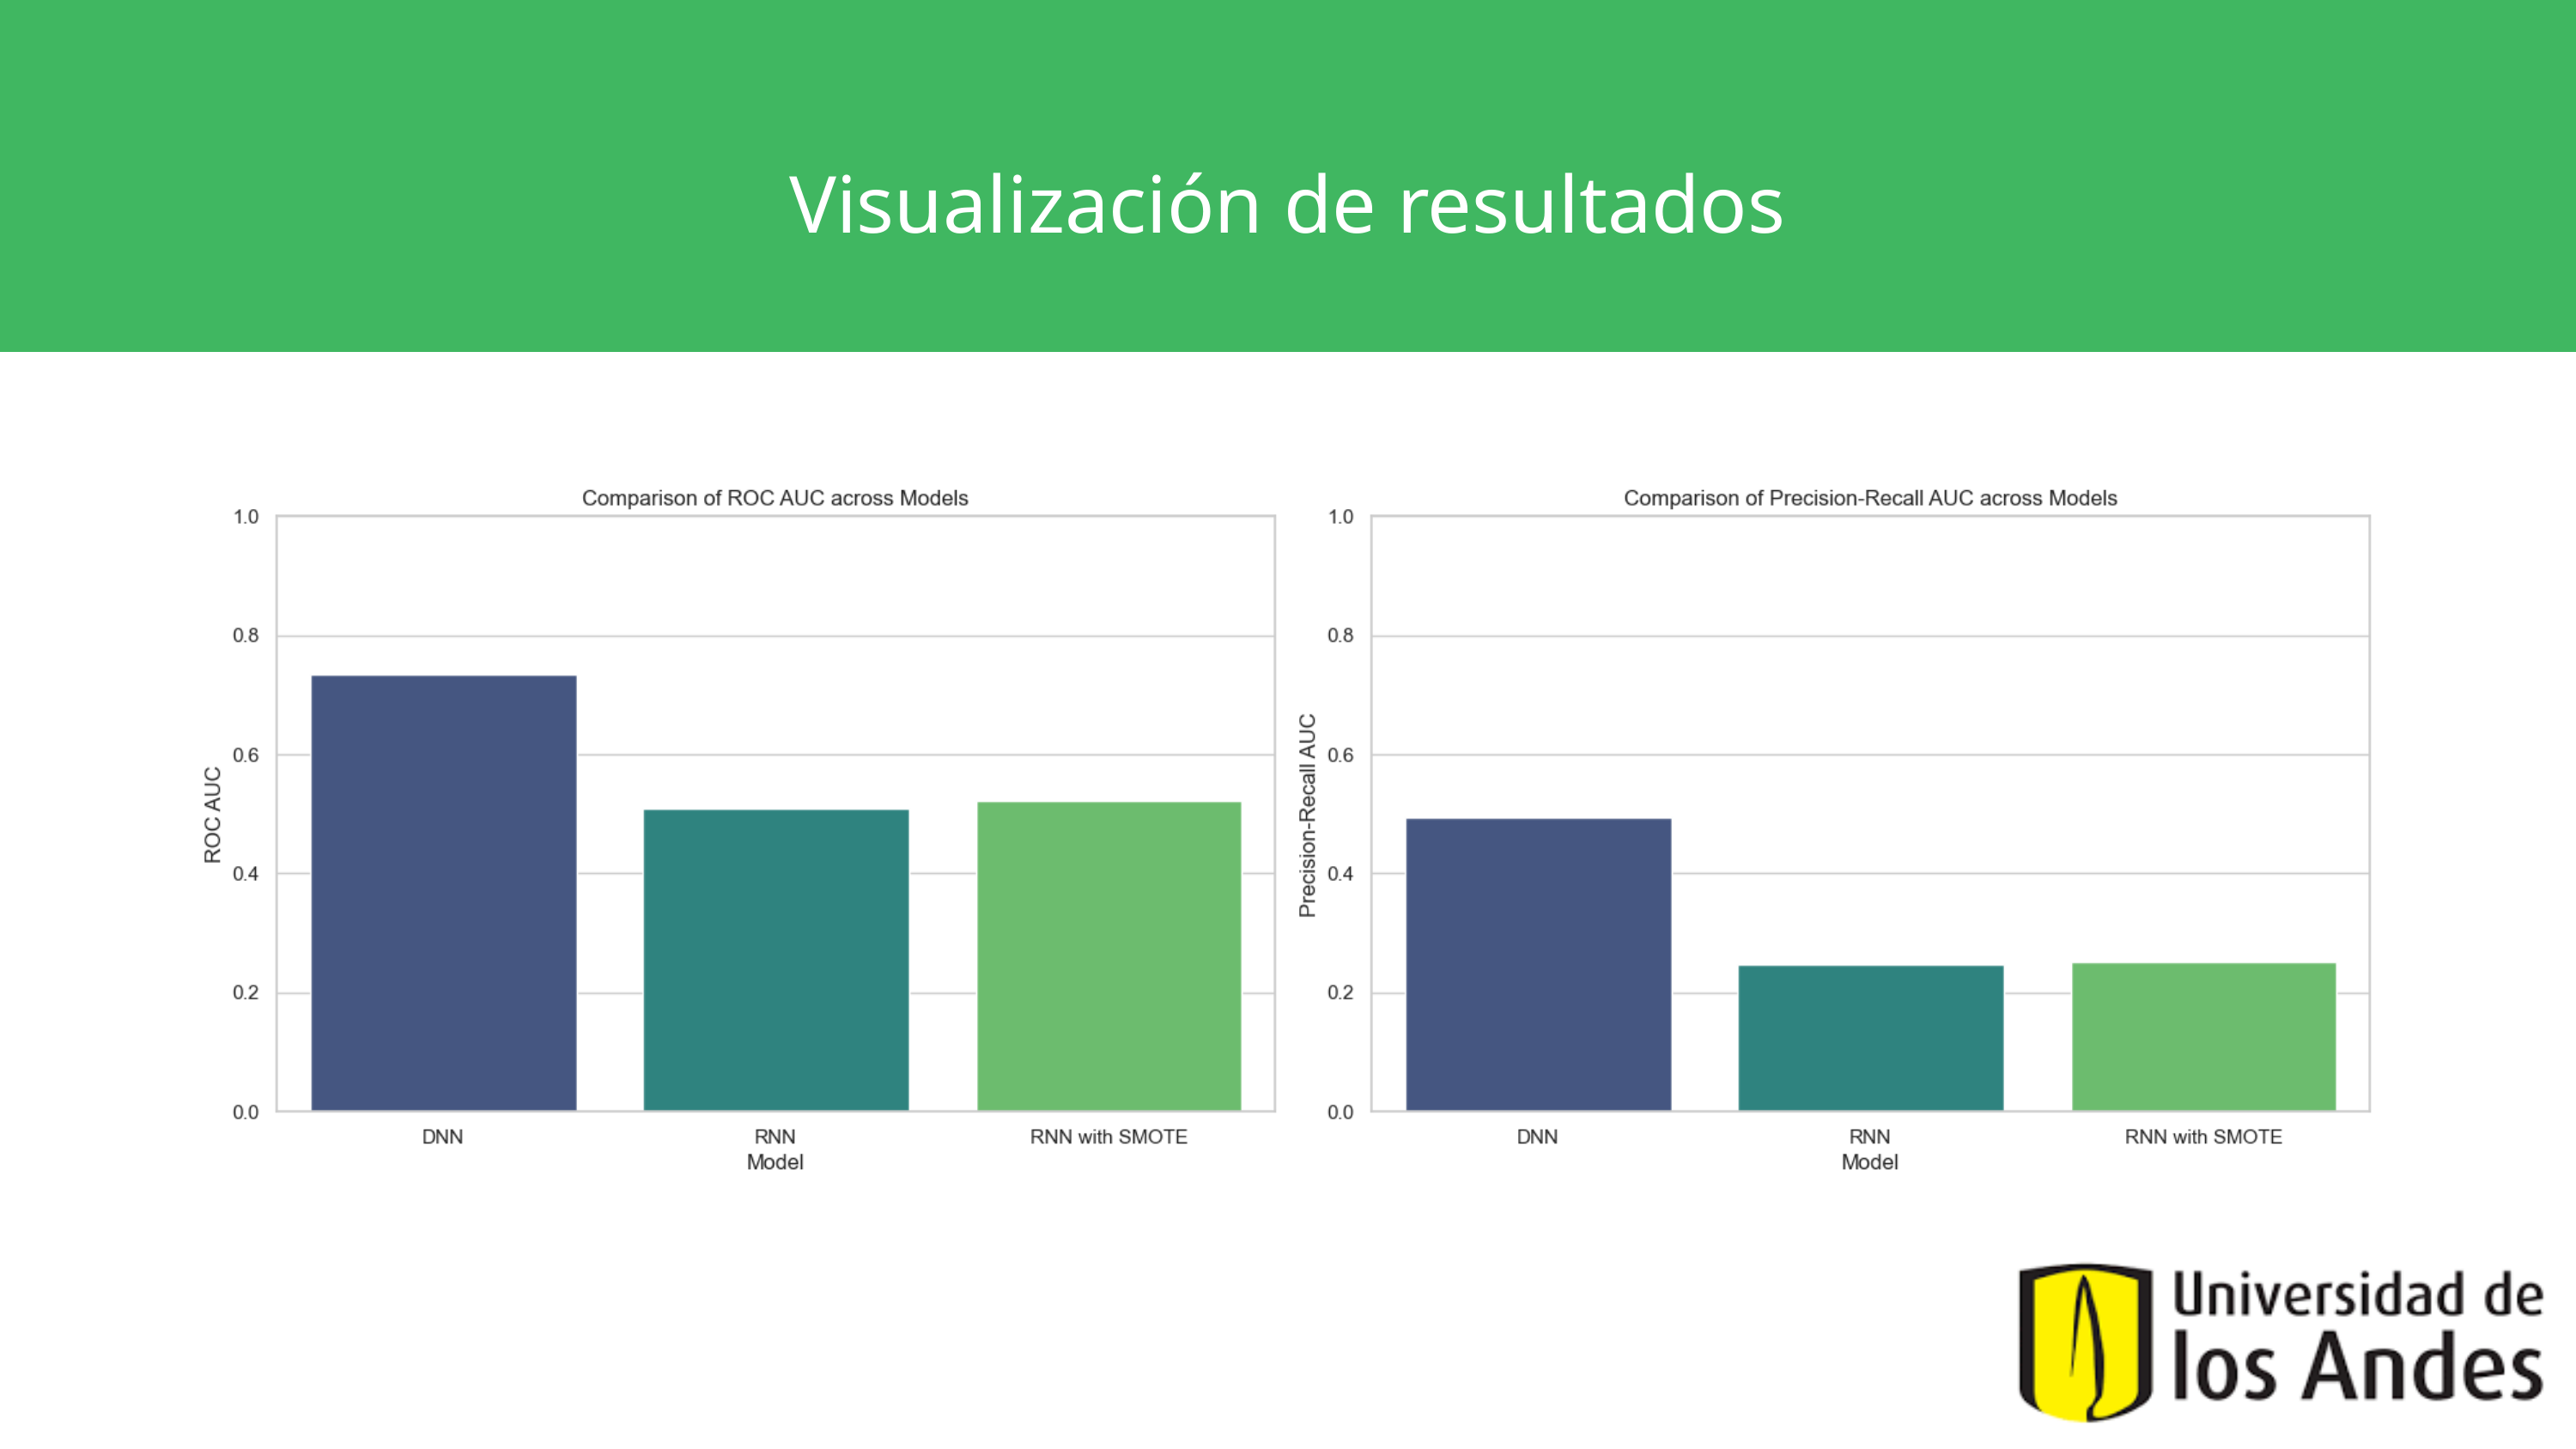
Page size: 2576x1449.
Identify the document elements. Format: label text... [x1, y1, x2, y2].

text_box [0, 0, 2576, 352]
text_box [1995, 1217, 2576, 1449]
text_box Visualización de resultados [320, 116, 2256, 250]
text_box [192, 476, 2384, 1186]
